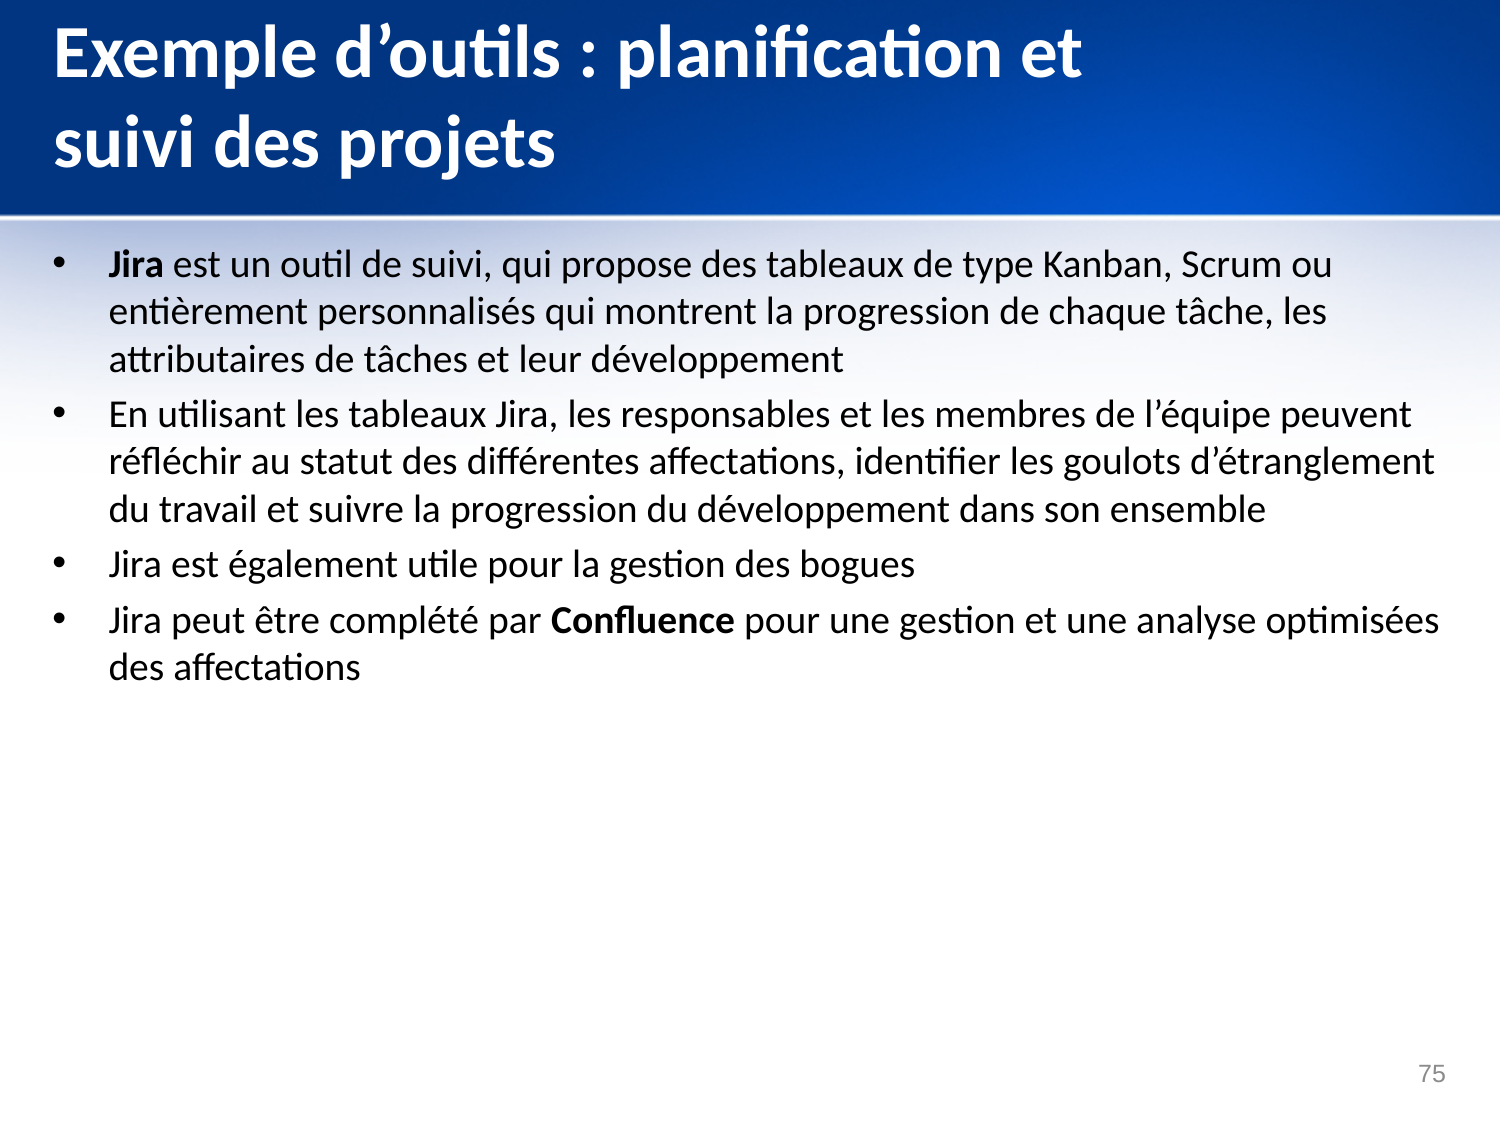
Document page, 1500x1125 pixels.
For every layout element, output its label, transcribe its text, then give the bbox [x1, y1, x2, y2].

picture [0, 0, 1500, 1125]
slide_number 75 [1111, 1042, 1462, 1103]
text_box Jira est un outil de suivi, qui propose des tableaux de type Kanban, Scrum ou entièrement personnalisés qui montrent la progression de chaque tâche, les attributaires de tâches et leur développement En utilisant les tableaux Jira, les responsables et les membres de l’équipe peuvent réfléchir au statut des différentes affectations, identifier les goulots d’étranglement du travail et suivre la progression du développement dans son ensemble Jira est également utile pour la gestion des bogues Jira peut être complété par Confluence pour une gestion et une analyse optimisées des affectations [37, 230, 1463, 852]
title Exemple d’outils : planification et suivi des projets [38, 43, 1226, 230]
